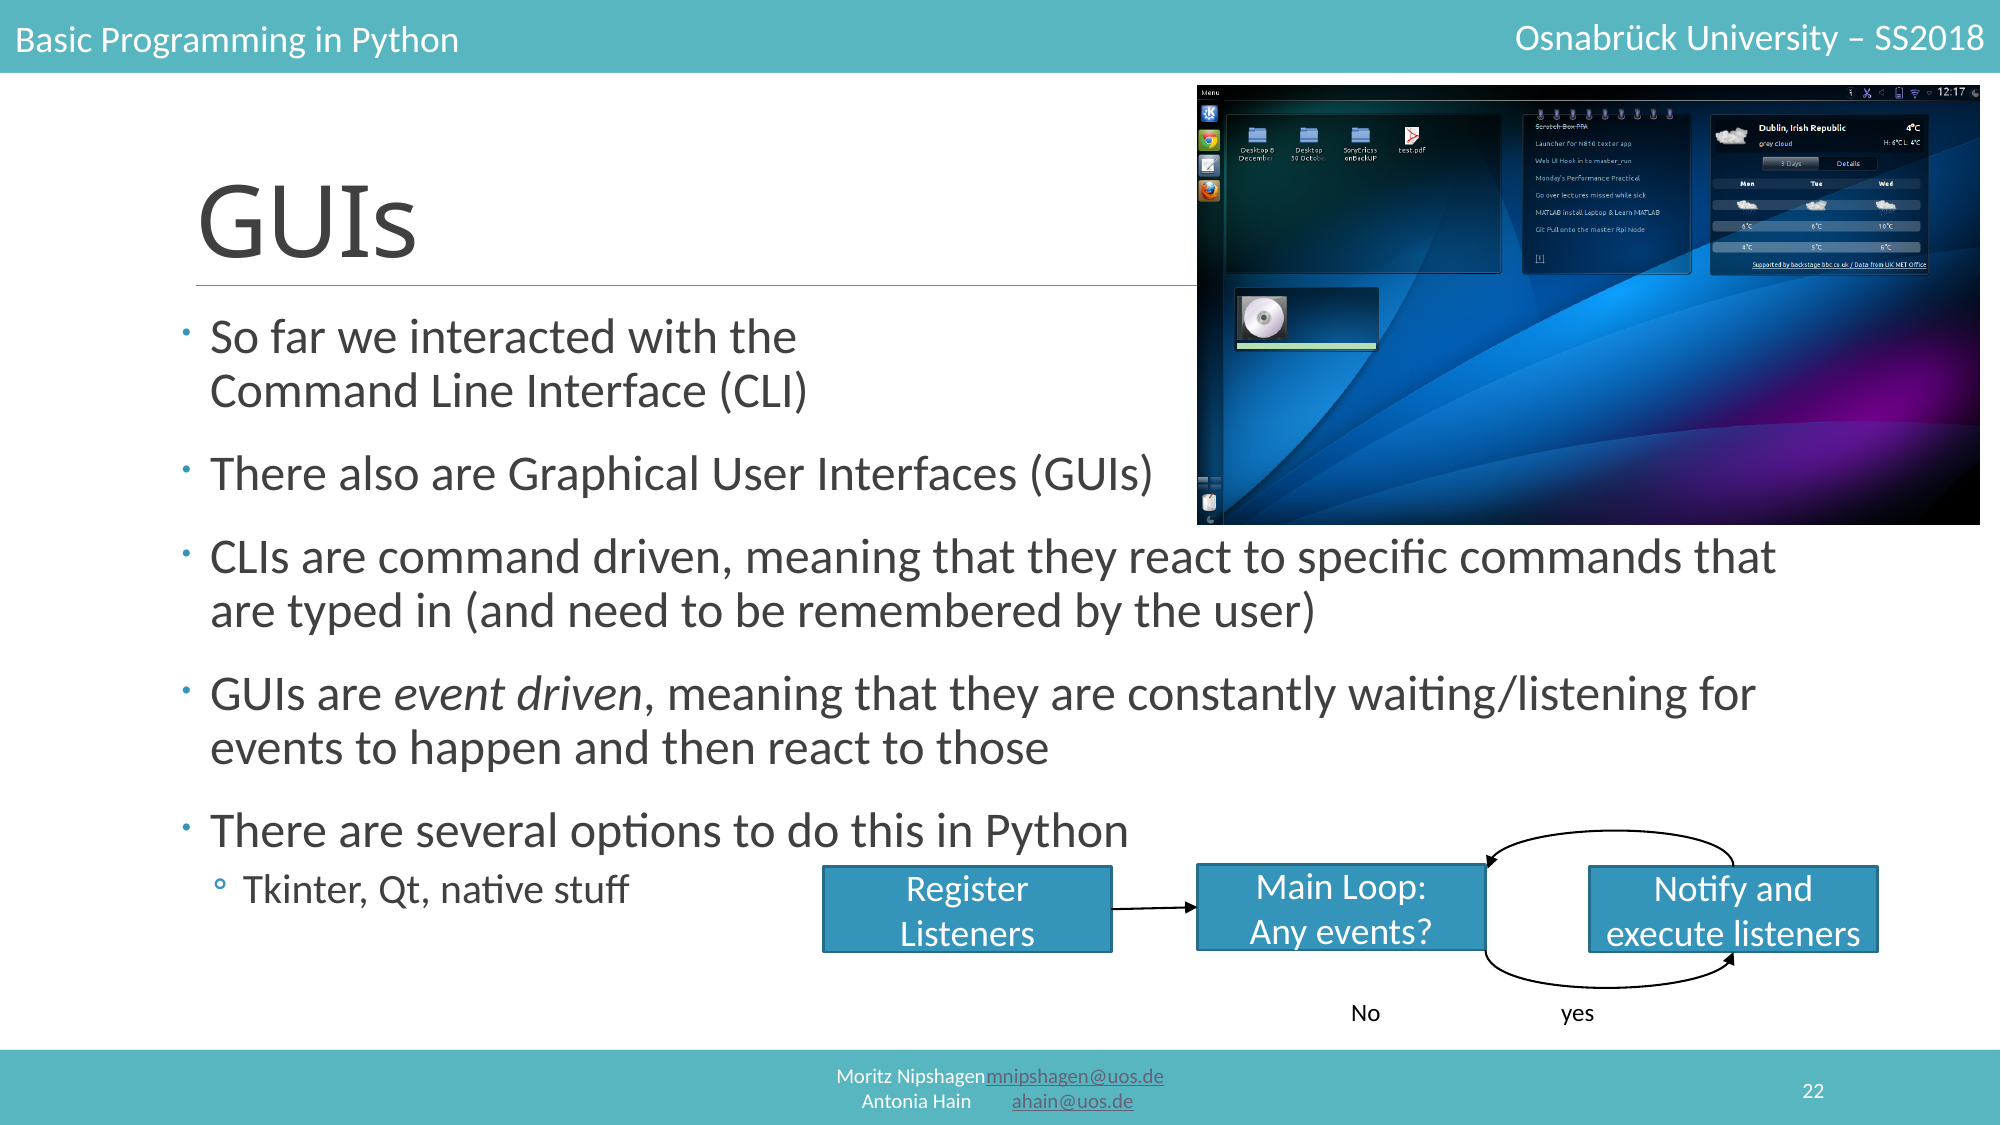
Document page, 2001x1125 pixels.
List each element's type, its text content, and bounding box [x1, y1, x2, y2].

title GUIs [180, 162, 1194, 285]
list So far we interacted with the Command Line Interface (CLI) There also are Graphical User Interfaces (GUIs) CLIs are command driven, meaning that they react to specific commands that are typed in (and need to be remembered by the user) GUIs are event driven, meaning that they are constantly waiting/listening for events to happen and then react to those There are several options to do this in Python Tkinter, Qt, native stuff [180, 302, 1830, 963]
slide_number 22 [1624, 1059, 1840, 1120]
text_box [822, 863, 1878, 1036]
picture [1196, 84, 1980, 526]
